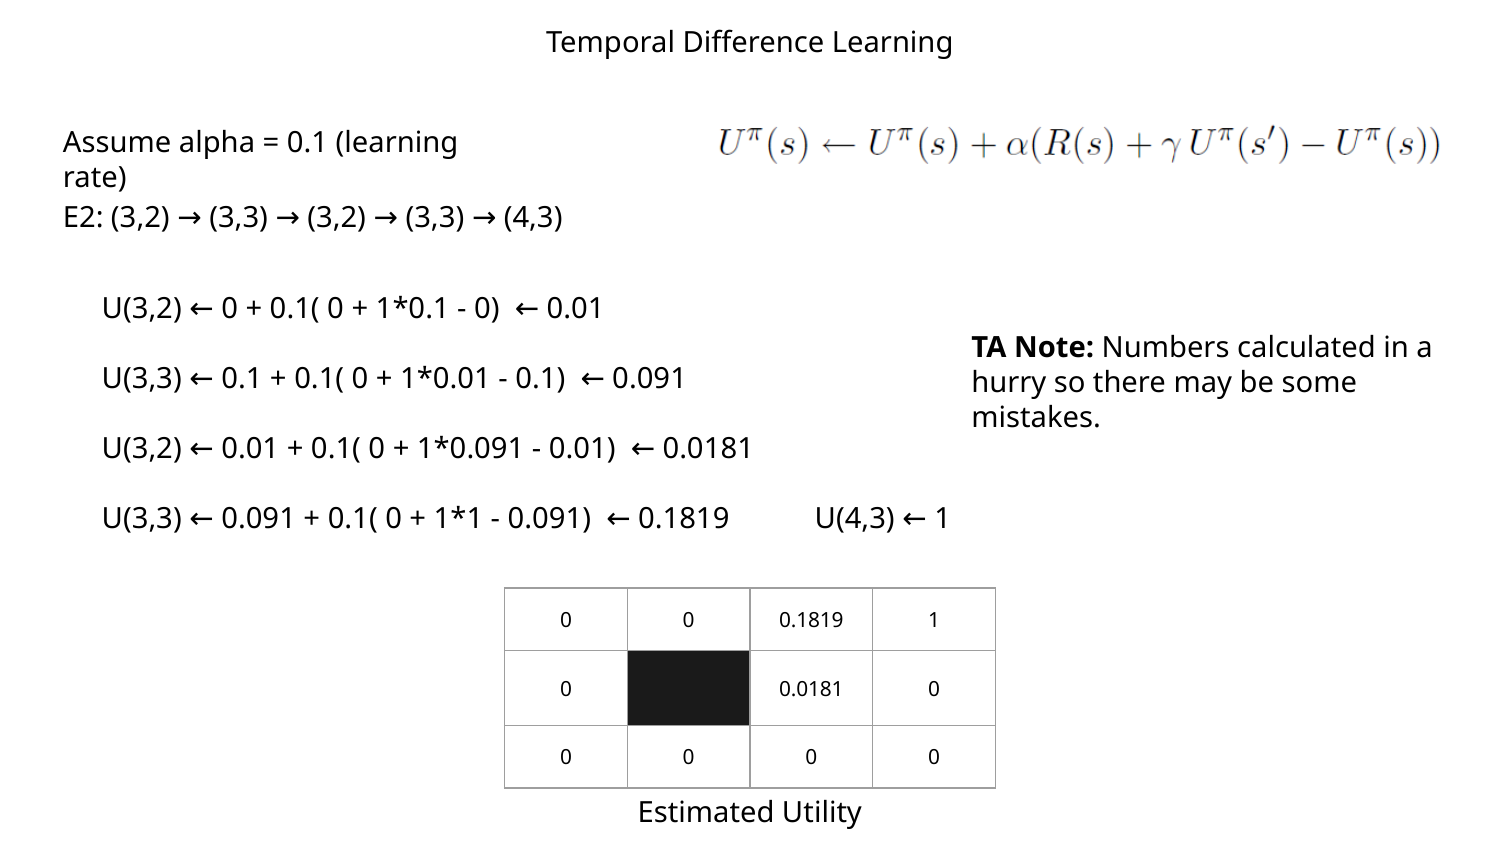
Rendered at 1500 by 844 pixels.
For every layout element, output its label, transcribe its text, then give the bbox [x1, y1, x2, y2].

table_cell 0 [505, 726, 627, 787]
table_cell 0 [873, 651, 995, 725]
table_header 0.1819 [751, 589, 872, 650]
table_cell 0 [628, 726, 749, 787]
text_box U(4,3) ← 1 [799, 484, 1006, 550]
text_box U(3,2) ← 0 + 0.1( 0 + 1*0.1 - 0) ← 0.01 [86, 274, 892, 340]
table_cell 0 [751, 726, 872, 787]
table_cell 0 [505, 651, 627, 725]
text_box Temporal Difference Learning [504, 8, 996, 74]
table_cell 0 [873, 726, 995, 787]
table_header 0 [628, 589, 749, 650]
text_box U(3,3) ← 0.091 + 0.1( 0 + 1*1 - 0.091) ← 0.1819 [86, 484, 799, 550]
picture [697, 108, 1448, 175]
text_box E2: (3,2) → (3,3) → (3,2) → (3,3) → (4,3) [47, 183, 853, 249]
table_header 0 [505, 589, 627, 650]
table_cell 0.0181 [751, 651, 872, 725]
text_box U(3,3) ← 0.1 + 0.1( 0 + 1*0.01 - 0.1) ← 0.091 [86, 344, 892, 410]
text_box Estimated Utility [587, 789, 913, 843]
text_box U(3,2) ← 0.01 + 0.1( 0 + 1*0.091 - 0.01) ← 0.0181 [86, 414, 892, 480]
text_box TA Note: Numbers calculated in a hurry so there may be some mistakes. [956, 313, 1473, 449]
table_header 1 [873, 589, 995, 650]
table_cell [628, 651, 749, 725]
text_box Assume alpha = 0.1 (learning rate) [47, 108, 539, 183]
